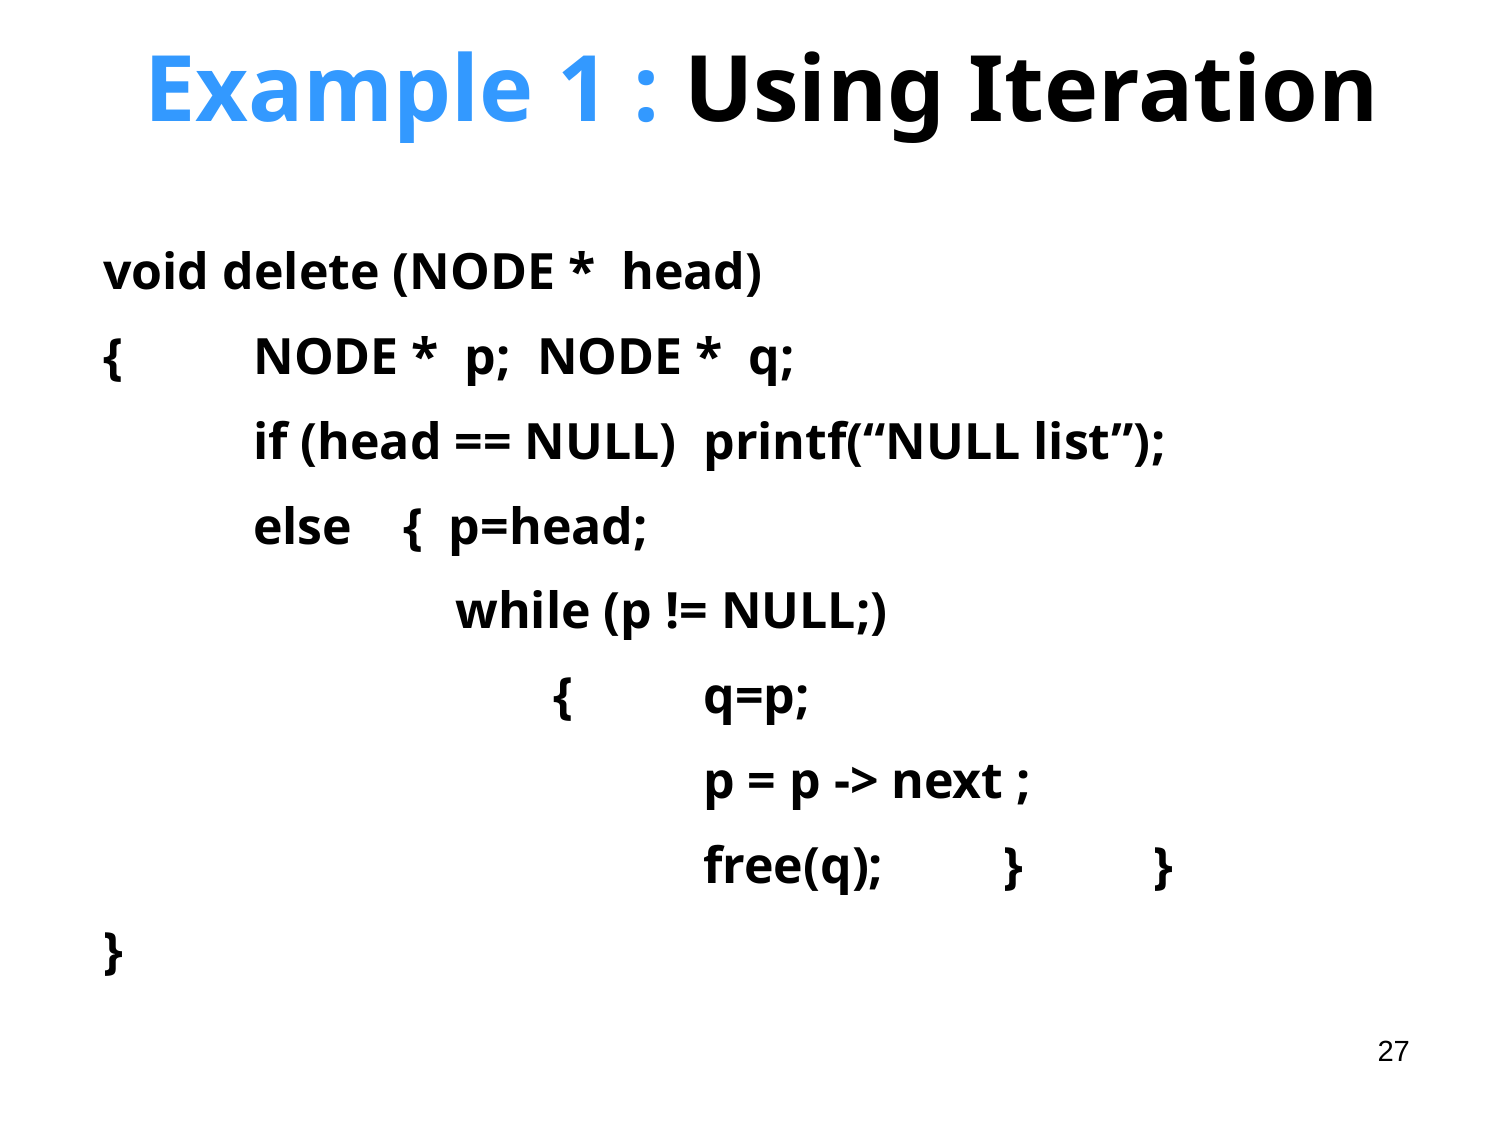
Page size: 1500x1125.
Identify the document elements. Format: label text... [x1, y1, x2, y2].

slide_number 27 [1074, 1024, 1426, 1103]
text_box void delete (NODE * head) { NODE * p; NODE * q; if (head == NULL) printf(“NULL list”); else { p=head; while (p != NULL;) { q=p; p = p -> next ; free(q); } } } [88, 231, 1414, 987]
title Example 1 : Using Iteration [100, 0, 1423, 170]
